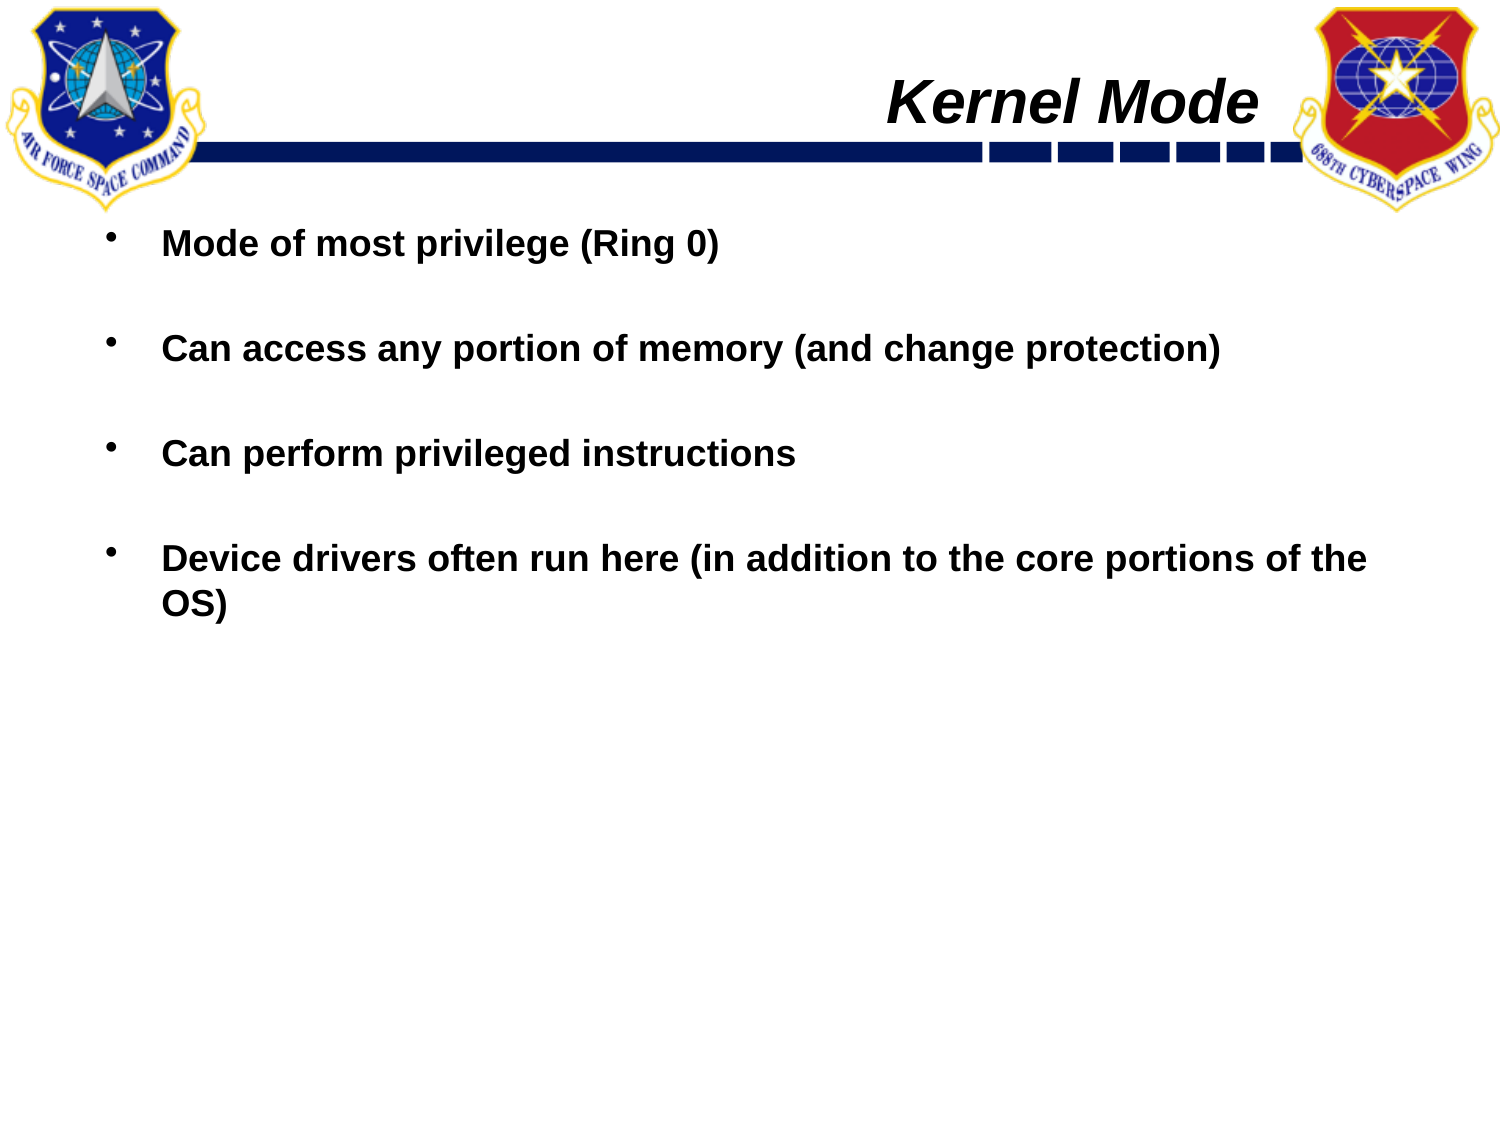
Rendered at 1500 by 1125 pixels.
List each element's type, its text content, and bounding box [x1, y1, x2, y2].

list Mode of most privilege (Ring 0) Can access any portion of memory (and change protection) Can perform privileged instructions Device drivers often run here (in addition to the core portions of the OS) [90, 211, 1453, 989]
picture [1293, 7, 1500, 213]
picture [0, 0, 213, 218]
title Kernel Mode [249, 51, 1276, 142]
